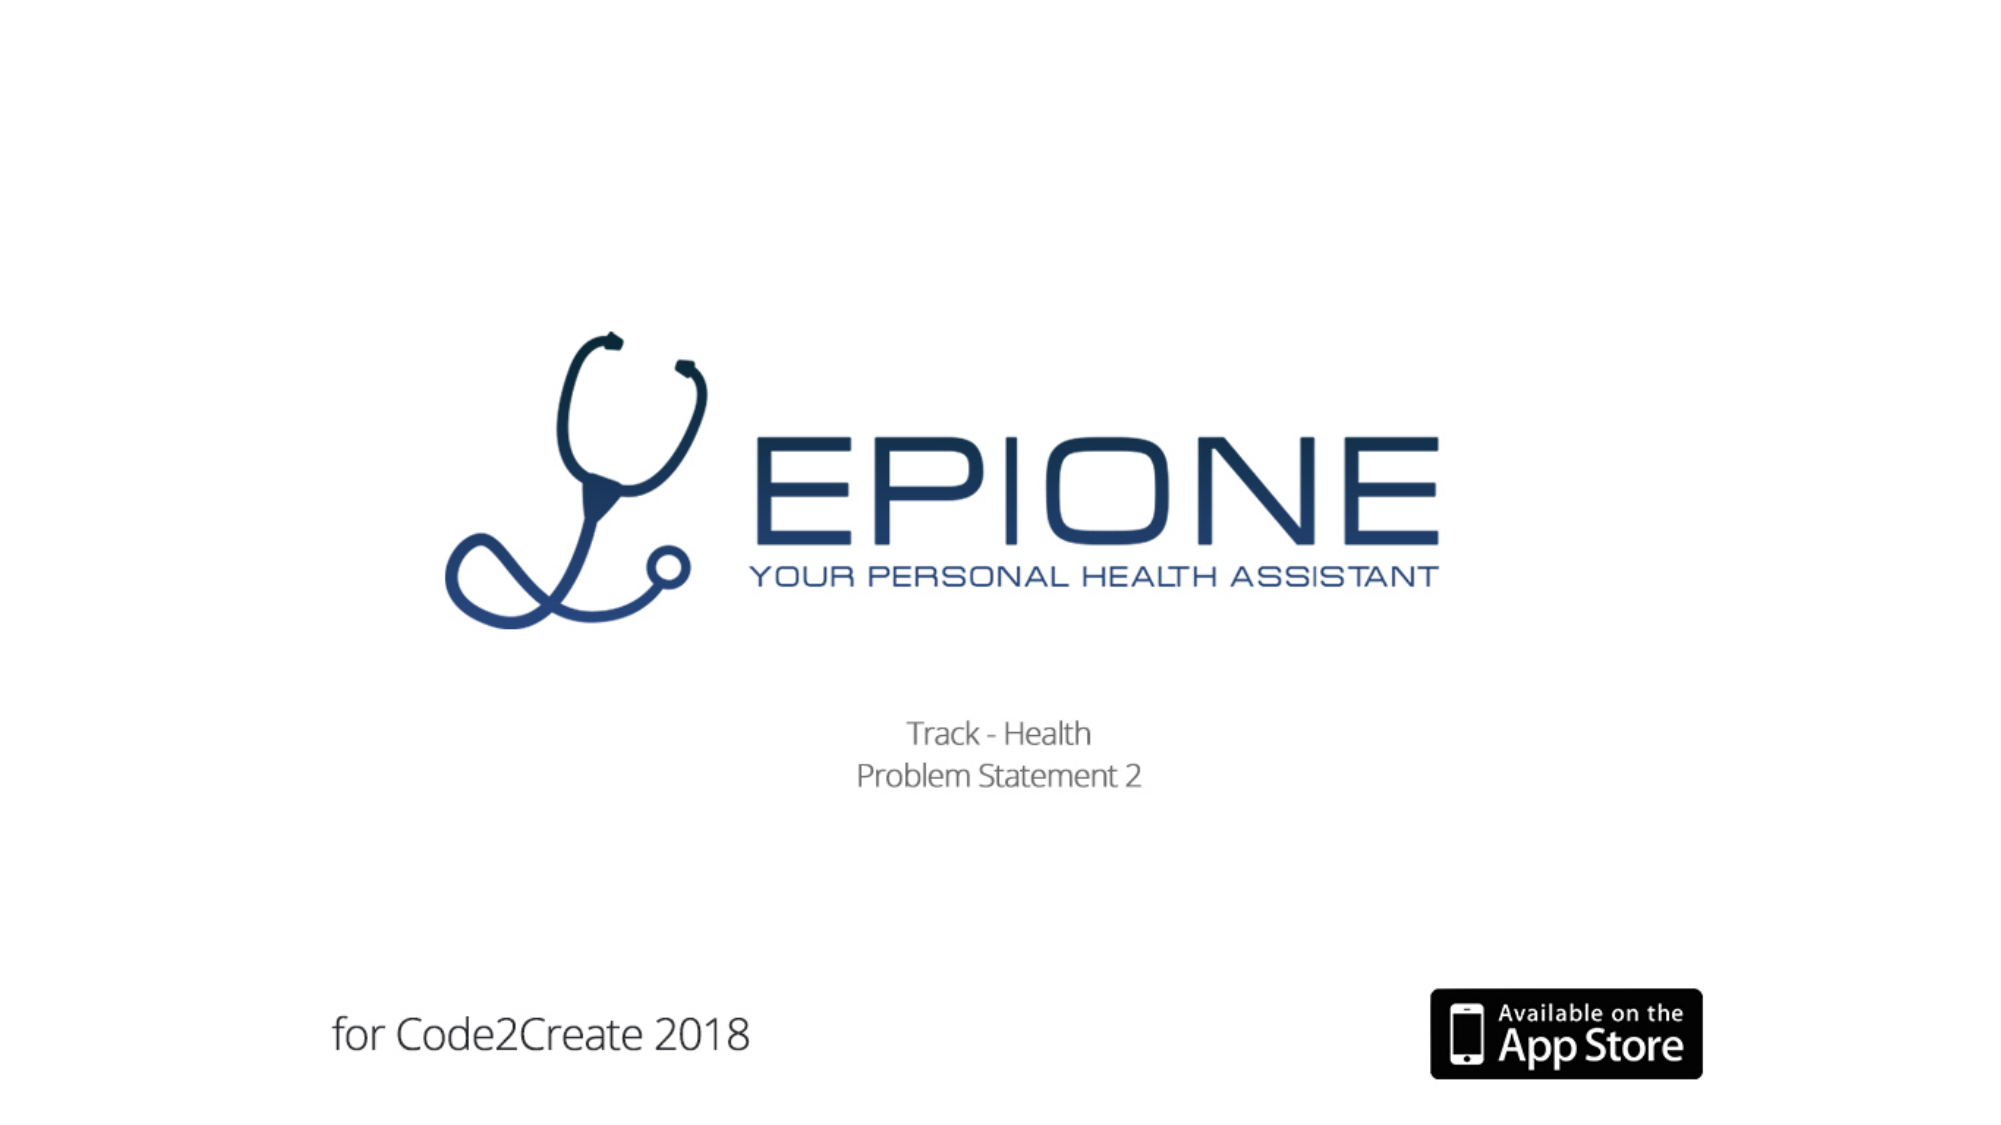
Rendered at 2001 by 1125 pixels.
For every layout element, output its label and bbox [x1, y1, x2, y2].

picture [249, 0, 1750, 1125]
